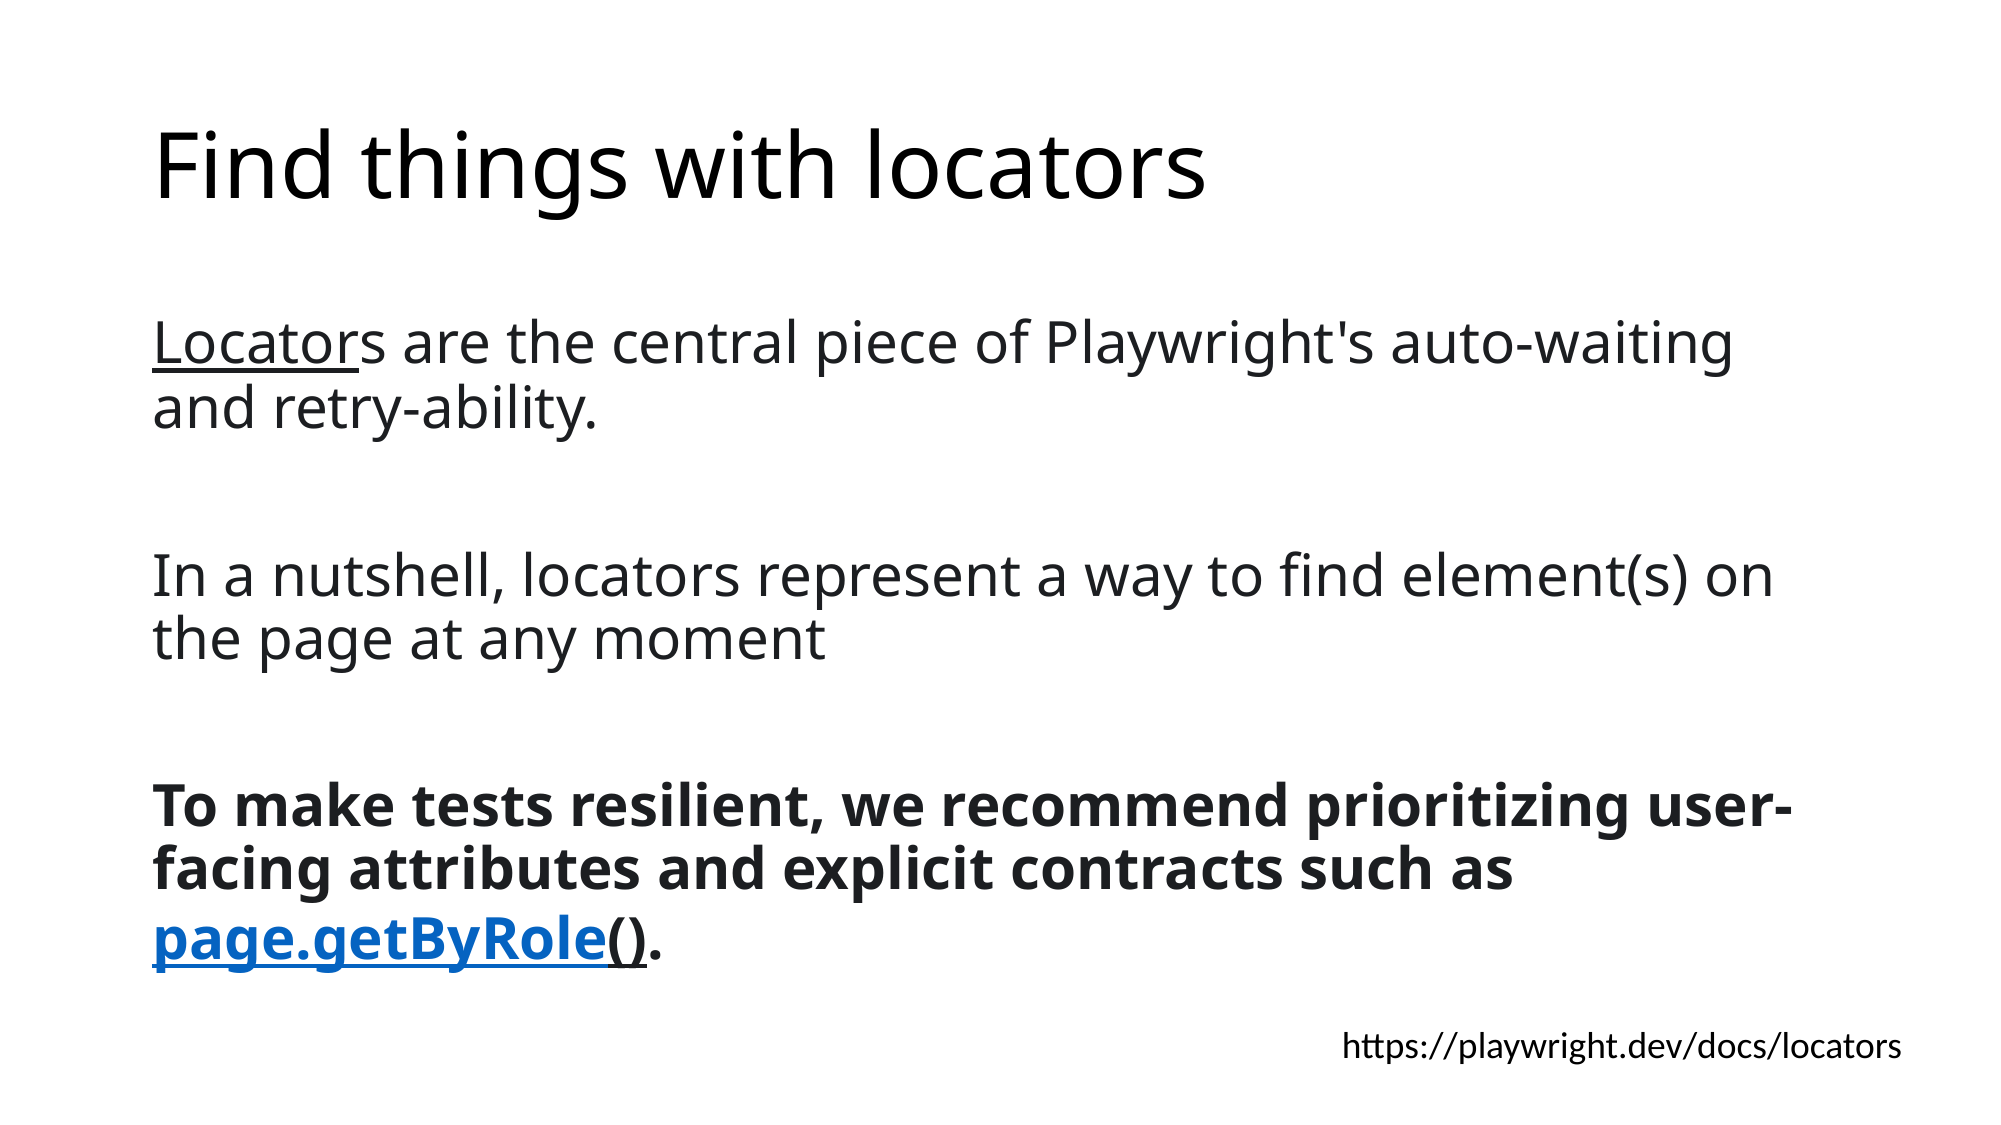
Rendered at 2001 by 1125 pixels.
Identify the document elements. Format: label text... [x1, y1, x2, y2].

text_box https://playwright.dev/docs/locators [1327, 1013, 2000, 1073]
list Locators are the central piece of Playwright's auto-waiting and retry-ability. In a nutshell, locators represent a way to find element(s) on the page at any moment To make tests resilient, we recommend prioritizing user-facing attributes and explicit contracts such as page.getByRole(). [137, 299, 1863, 1014]
title Find things with locators [137, 59, 1863, 278]
